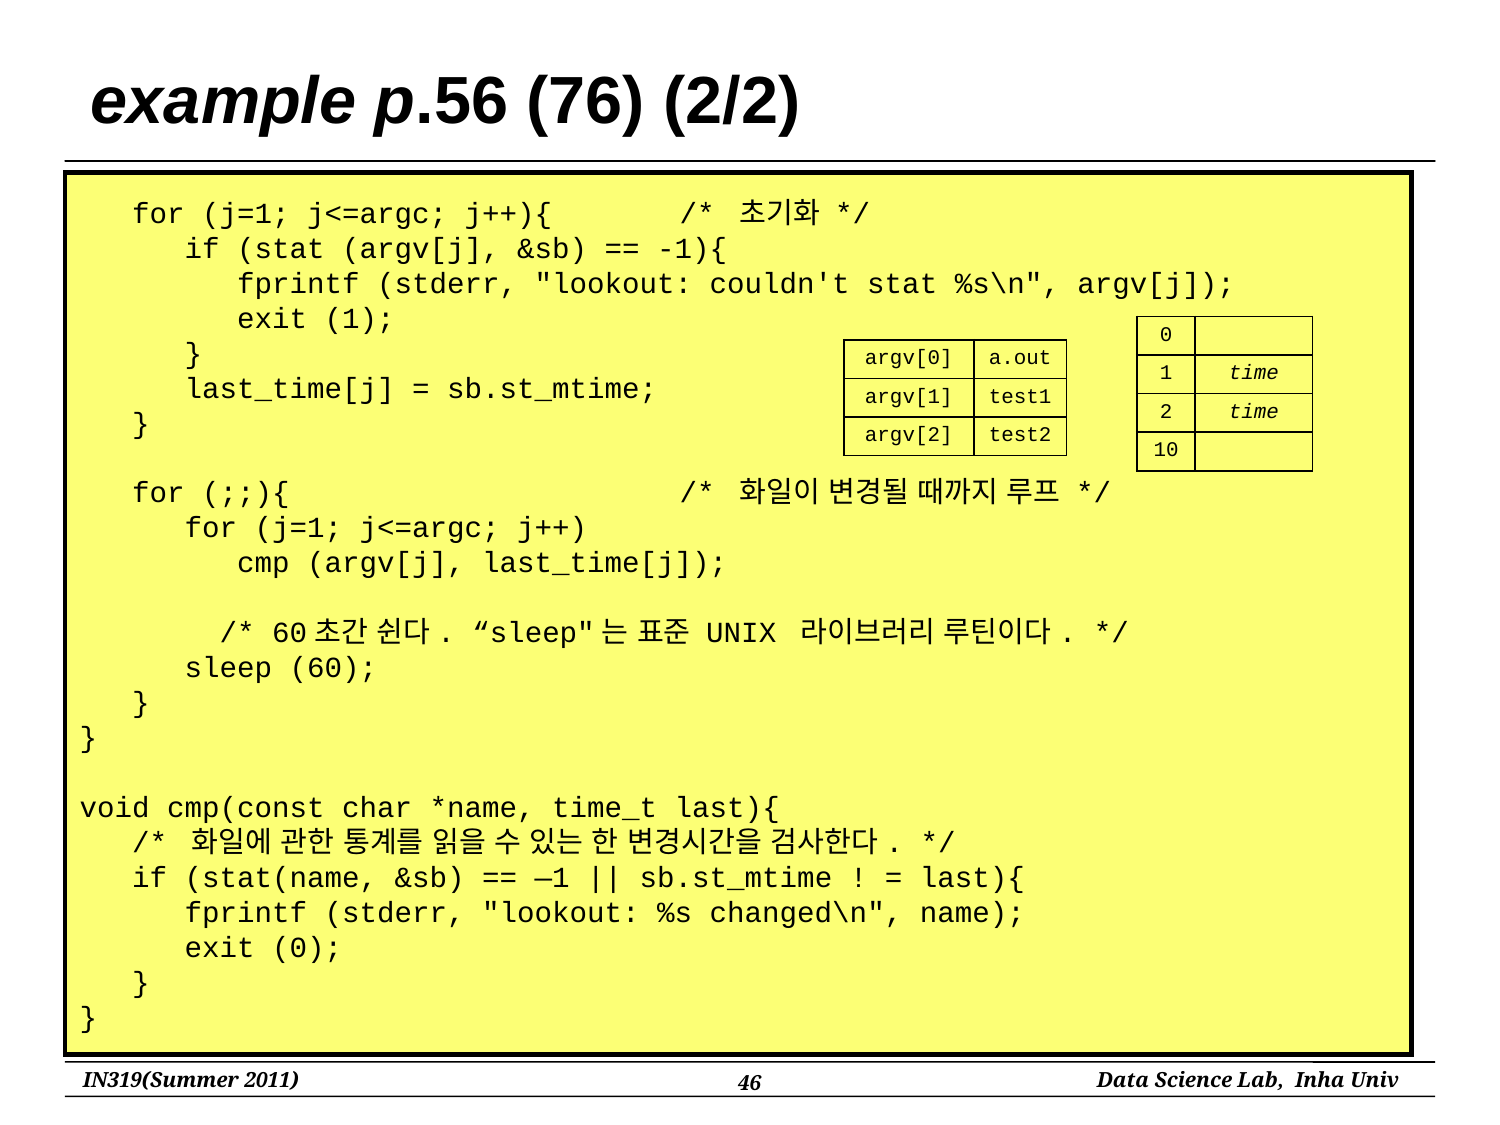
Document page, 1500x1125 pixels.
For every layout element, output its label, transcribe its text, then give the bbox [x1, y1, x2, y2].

table_cell 1 [1138, 356, 1194, 393]
table_cell 2 [1138, 394, 1194, 431]
table_header a.out [975, 341, 1066, 378]
table_cell argv[2] [845, 418, 973, 455]
table_header 0 [1138, 317, 1194, 354]
slide_number 46 [574, 1061, 925, 1109]
table_cell time [1196, 356, 1312, 393]
table_header [1196, 317, 1312, 354]
text_box for (j=1; j<=argc; j++){ /* 초기화 */ if (stat (argv[j], &sb) == -1){ fprintf (stderr, "lookout: couldn't stat %s\n", argv[j]); exit (1); } last_time[j] = sb.st_mtime; } for (;;){ /* 화일이 변경될 때까지 루프 */ for (j=1; j<=argc; j++) cmp (argv[j], last_time[j]); /* 60초간 쉰다. “sleep"는 표준 UNIX 라이브러리 루틴이다. */ sleep (60); } } void cmp(const char *name, time_t last){ /* 화일에 관한 통계를 읽을 수 있는 한 변경시간을 검사한다. */ if (stat(name, &sb) == ―1 || sb.st_mtime ! = last){ fprintf (stderr, "lookout: %s changed\n", name); exit (0); } } [64, 172, 1412, 1055]
table_header argv[0] [845, 341, 973, 378]
table_cell [1196, 433, 1312, 470]
table_cell test1 [975, 379, 1066, 416]
title example p.56 (76) (2/2) [74, 44, 1426, 150]
table_cell argv[1] [845, 379, 973, 416]
table_cell 10 [1138, 433, 1194, 470]
table_cell time [1196, 394, 1312, 431]
table_cell test2 [975, 418, 1066, 455]
